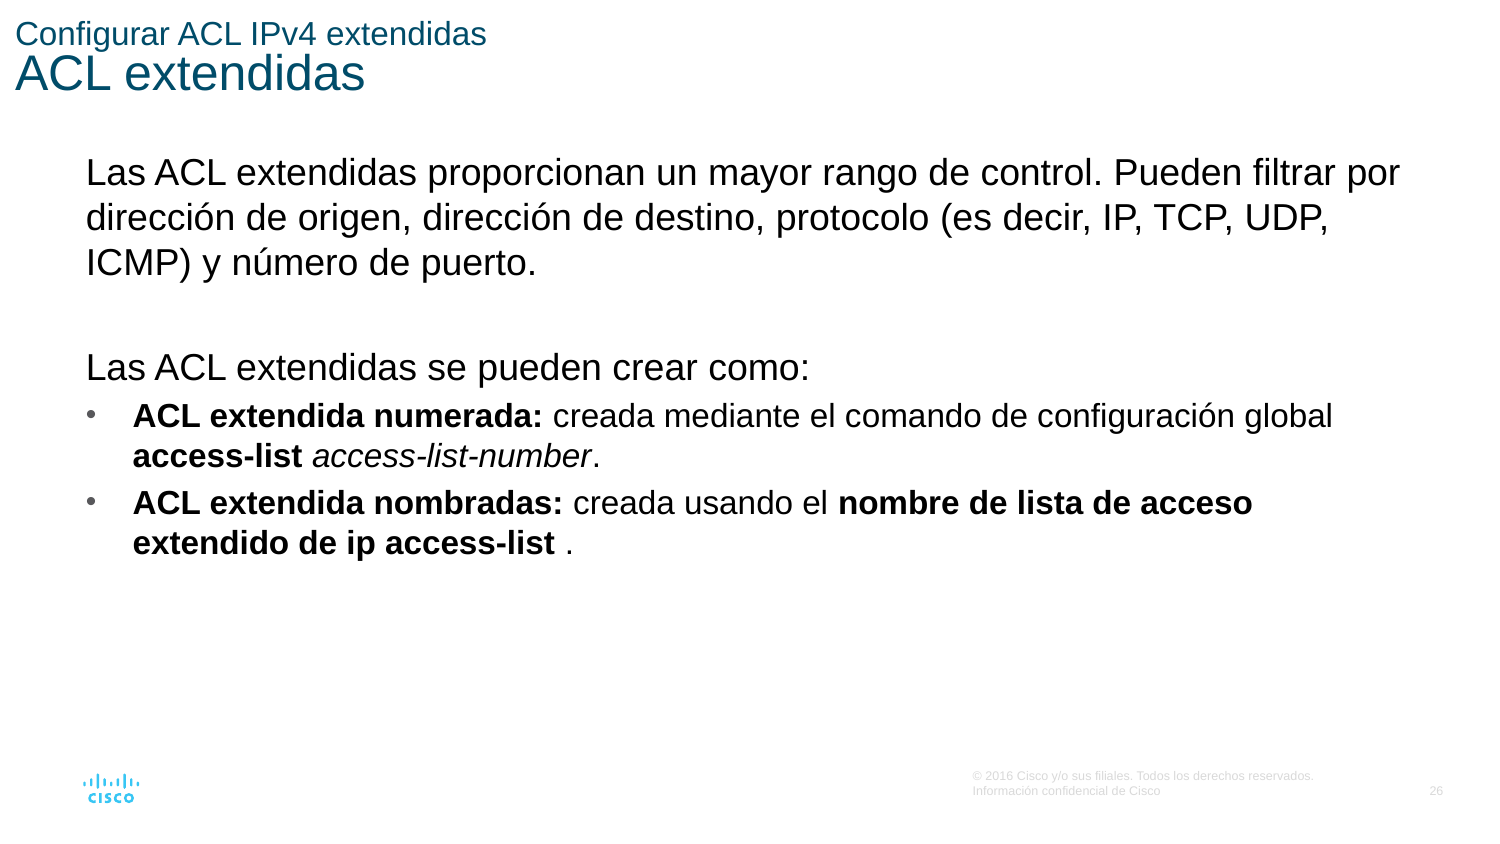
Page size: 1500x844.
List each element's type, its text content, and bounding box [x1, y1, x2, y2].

title Configurar ACL IPv4 extendidas ACL extendidas [0, 0, 1369, 121]
list Las ACL extendidas proporcionan un mayor rango de control. Pueden filtrar por dirección de origen, dirección de destino, protocolo (es decir, IP, TCP, UDP, ICMP) y número de puerto. Las ACL extendidas se pueden crear como: ACL extendida numerada: creada mediante el comando de configuración global access-list access-list-number. ACL extendida nombradas: creada usando el nombre de lista de acceso extendido de ip access-list . [70, 140, 1430, 645]
